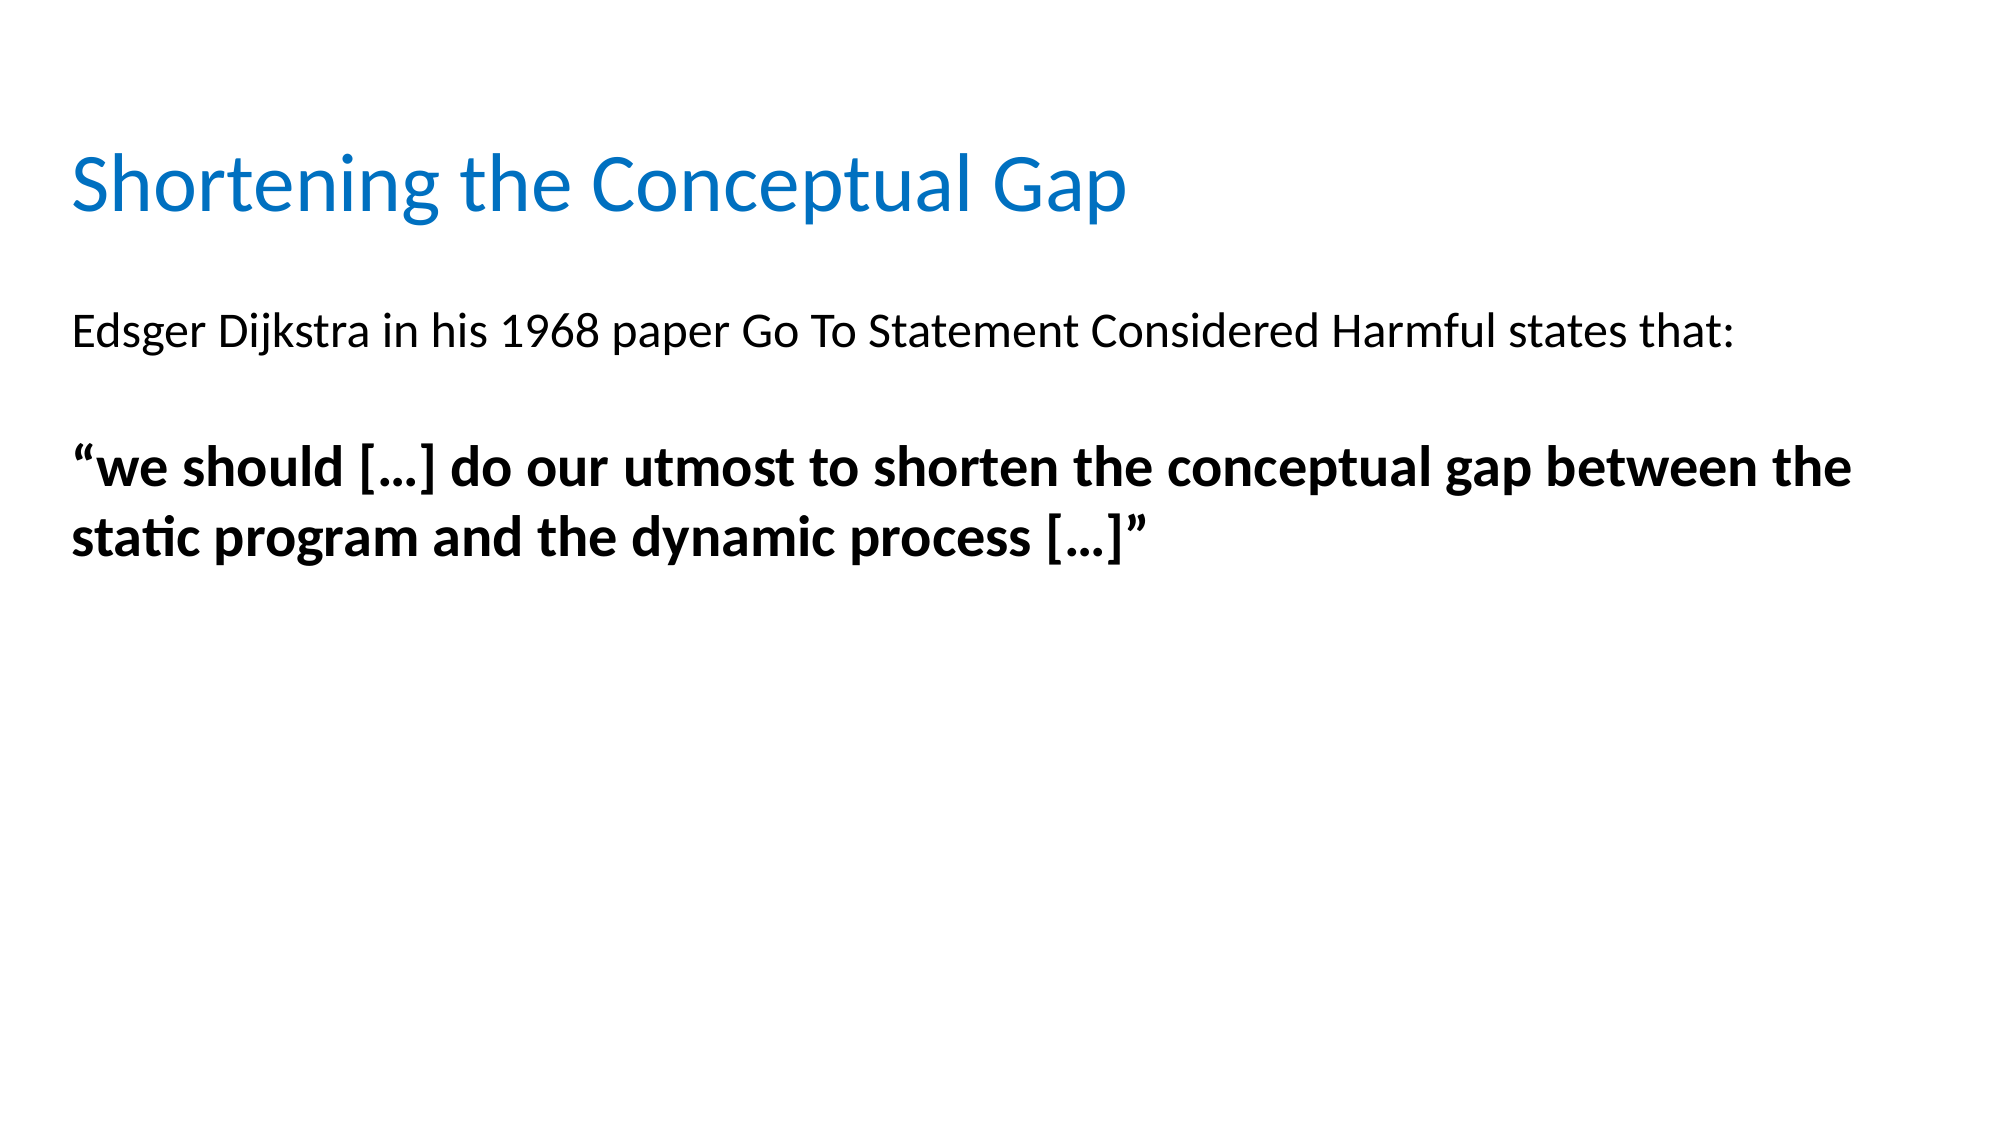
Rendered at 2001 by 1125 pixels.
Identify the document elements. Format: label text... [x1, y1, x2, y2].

text_box Shortening the Conceptual Gap Edsger Dijkstra in his 1968 paper Go To Statement Considered Harmful states that: “we should […] do our utmost to shorten the conceptual gap between the static program and the dynamic process […]” [56, 120, 1944, 646]
